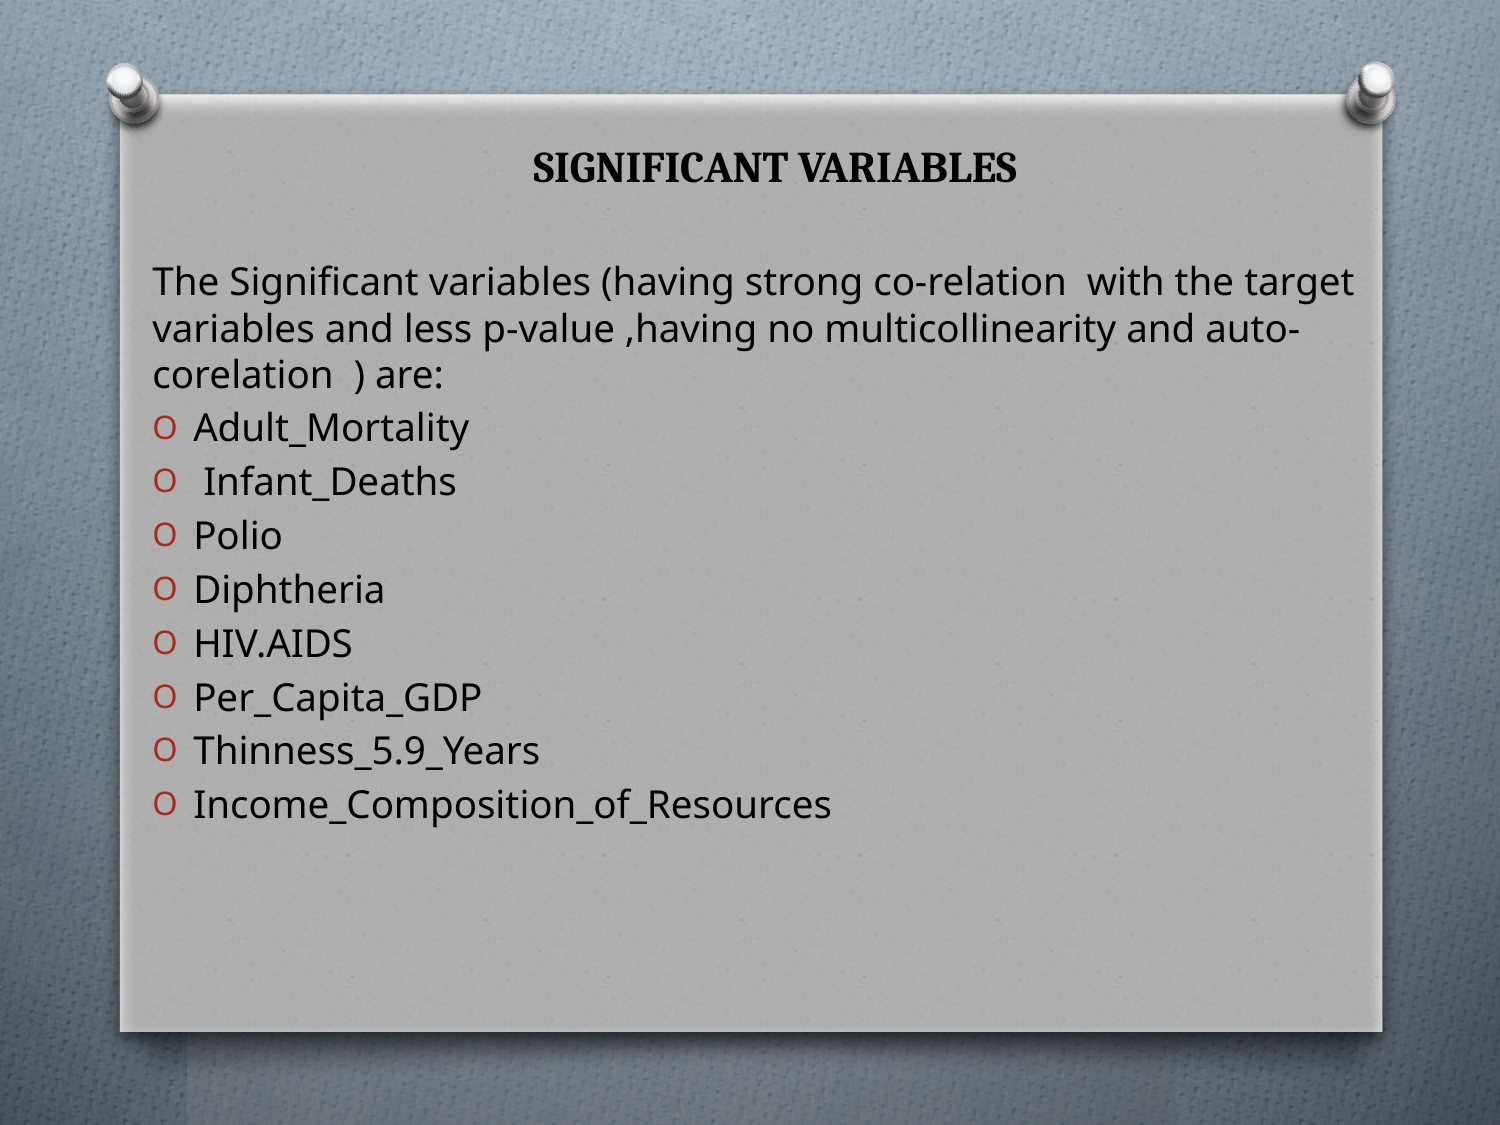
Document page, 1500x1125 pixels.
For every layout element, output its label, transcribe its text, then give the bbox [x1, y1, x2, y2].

picture [1317, 35, 1439, 156]
picture [76, 29, 198, 112]
title SIGNIFICANT VARIABLES [62, 112, 1297, 203]
list The Significant variables (having strong co-relation with the target variables and less p-value ,having no multicollinearity and auto-corelation ) are: Adult_Mortality Infant_Deaths Polio Diphtheria HIV.AIDS Per_Capita_GDP Thinness_5.9_Years Income_Composition_of_Resources [137, 249, 1372, 838]
